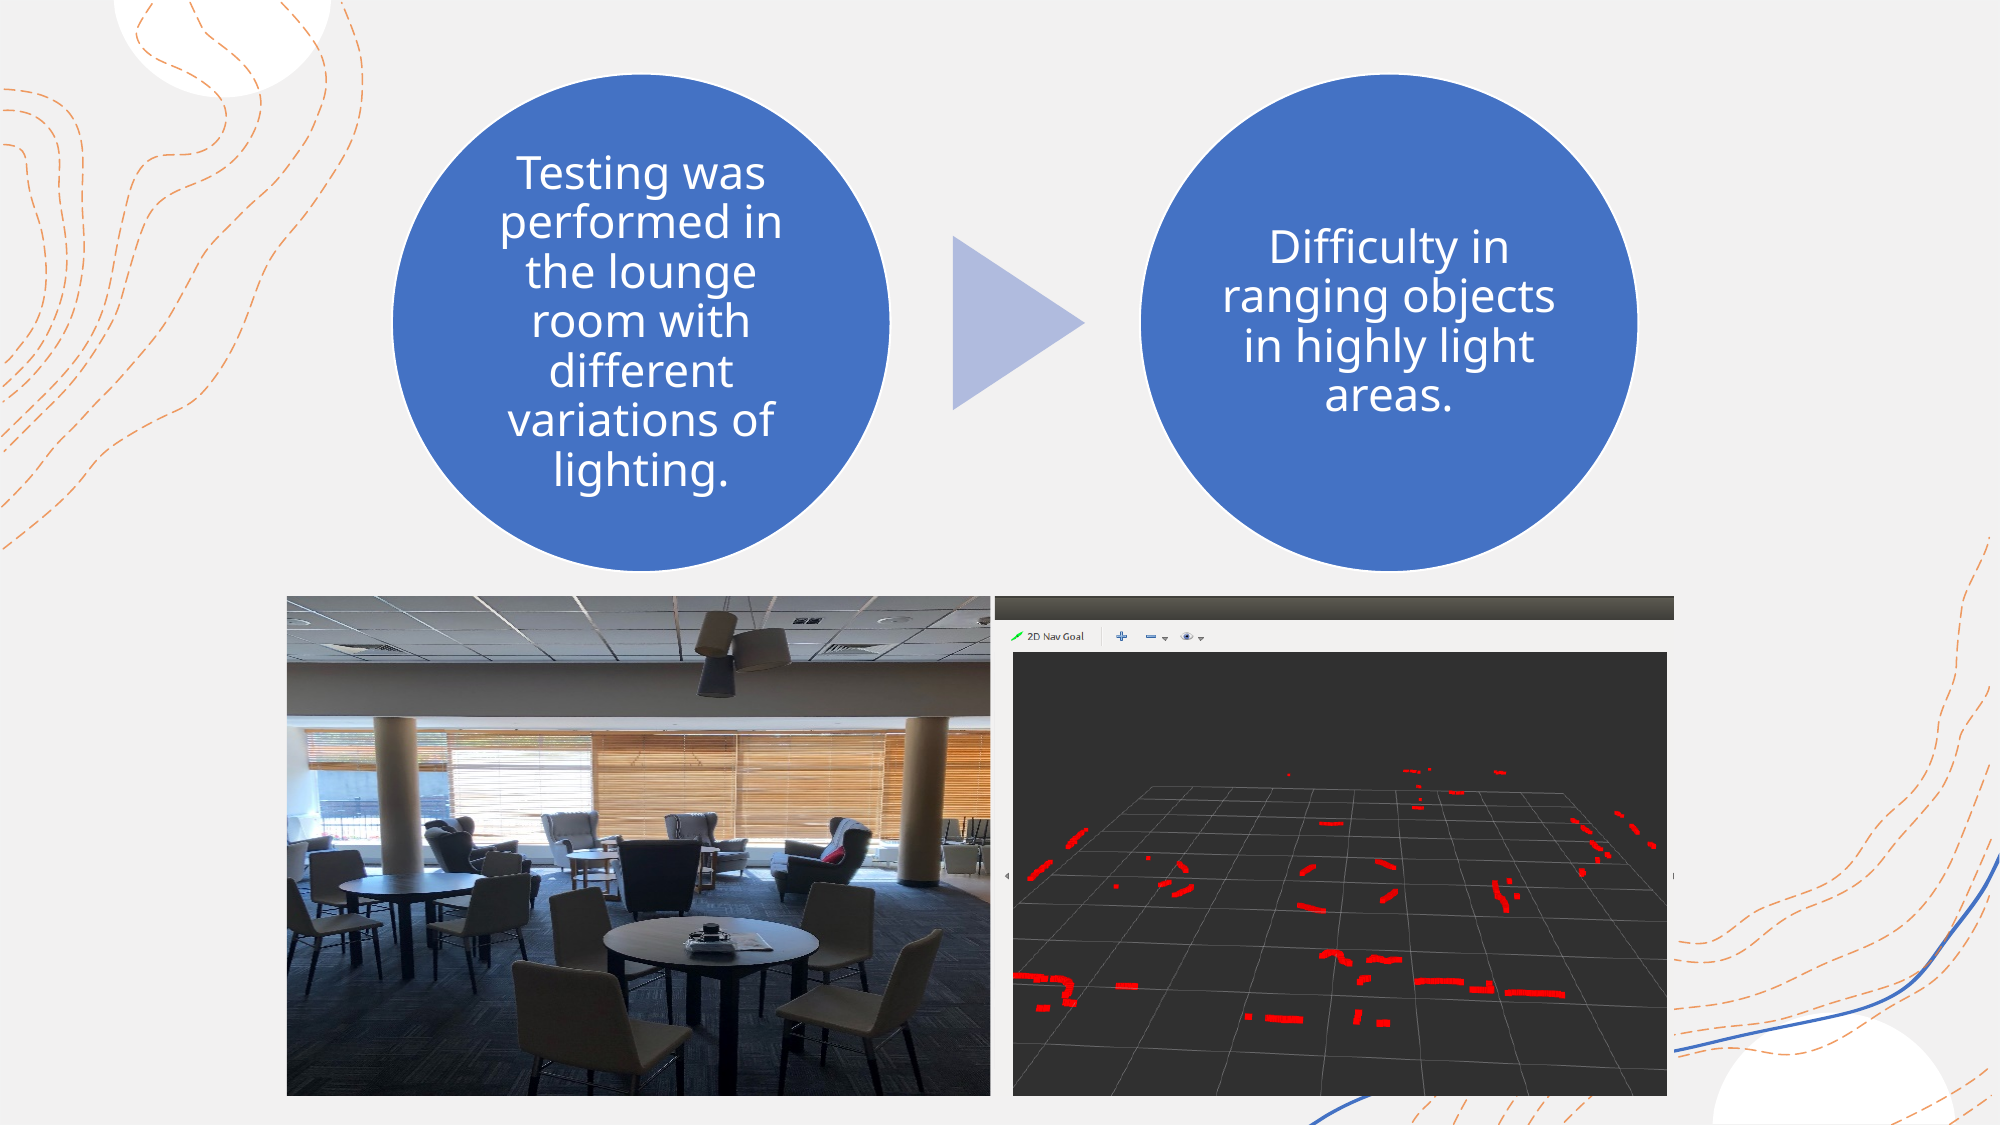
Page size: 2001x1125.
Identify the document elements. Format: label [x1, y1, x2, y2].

list [152, 73, 1878, 573]
text_box [286, 596, 1674, 1096]
